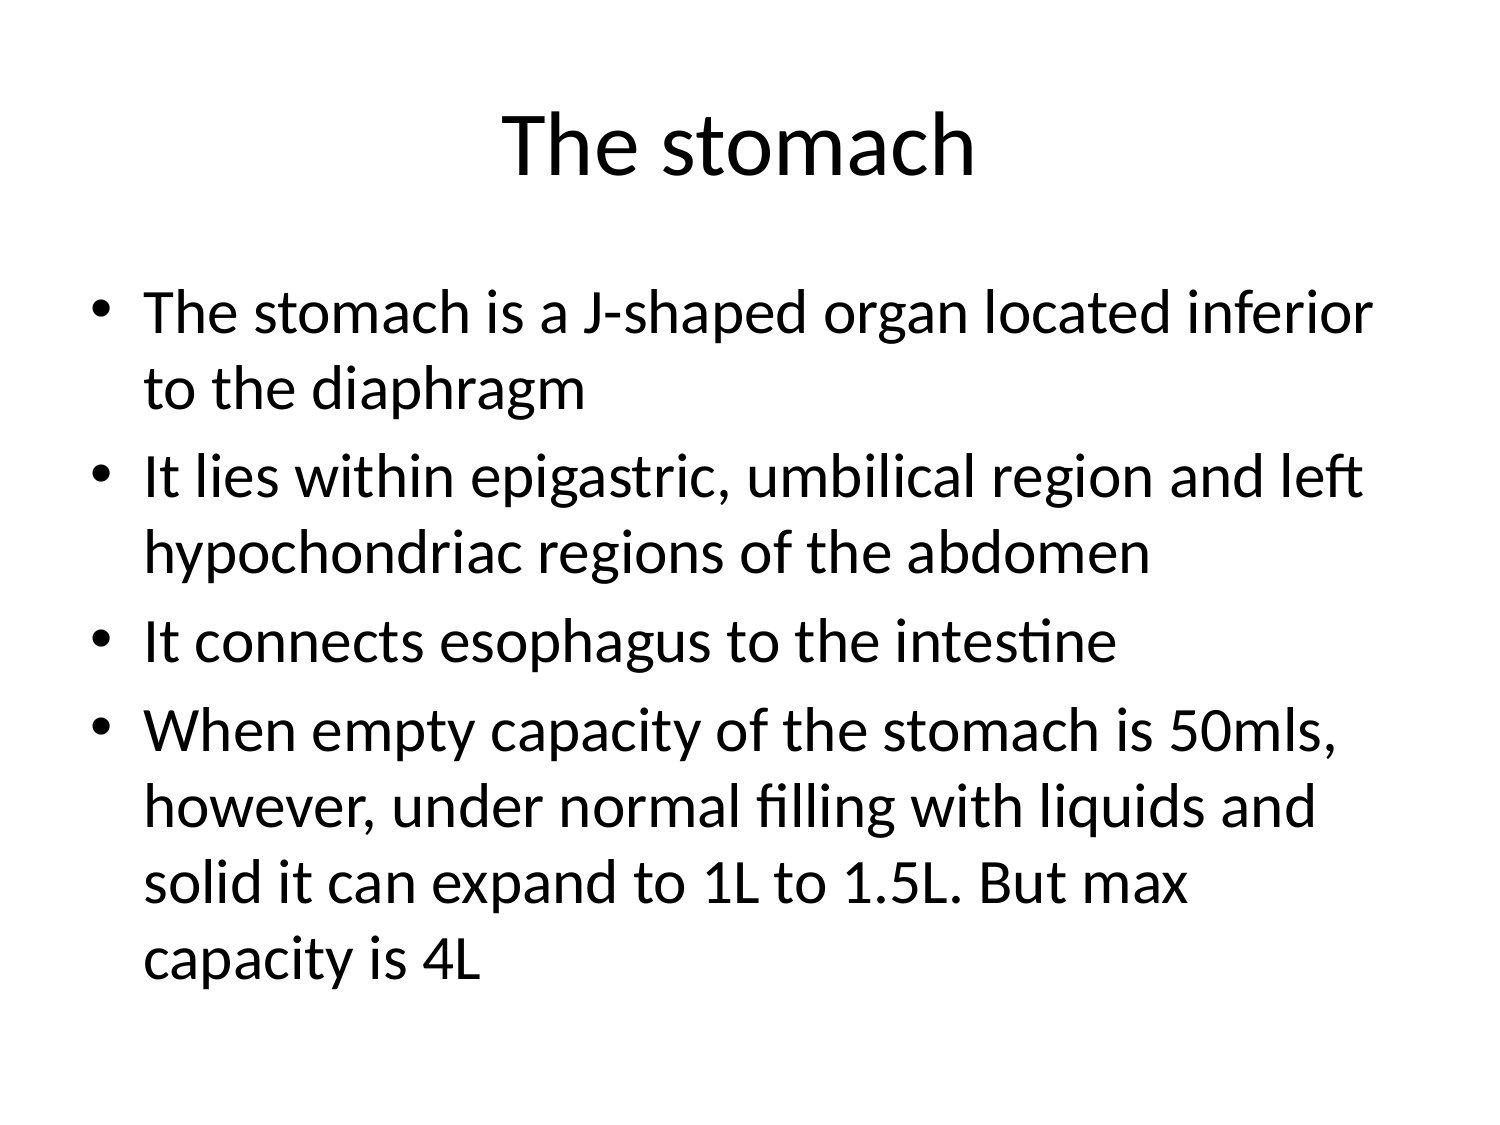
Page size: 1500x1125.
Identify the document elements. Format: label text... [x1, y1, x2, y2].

list The stomach is a J-shaped organ located inferior to the diaphragm It lies within epigastric, umbilical region and left hypochondriac regions of the abdomen It connects esophagus to the intestine When empty capacity of the stomach is 50mls, however, under normal filling with liquids and solid it can expand to 1L to 1.5L. But max capacity is 4L [75, 262, 1425, 1005]
title The stomach [75, 45, 1425, 233]
